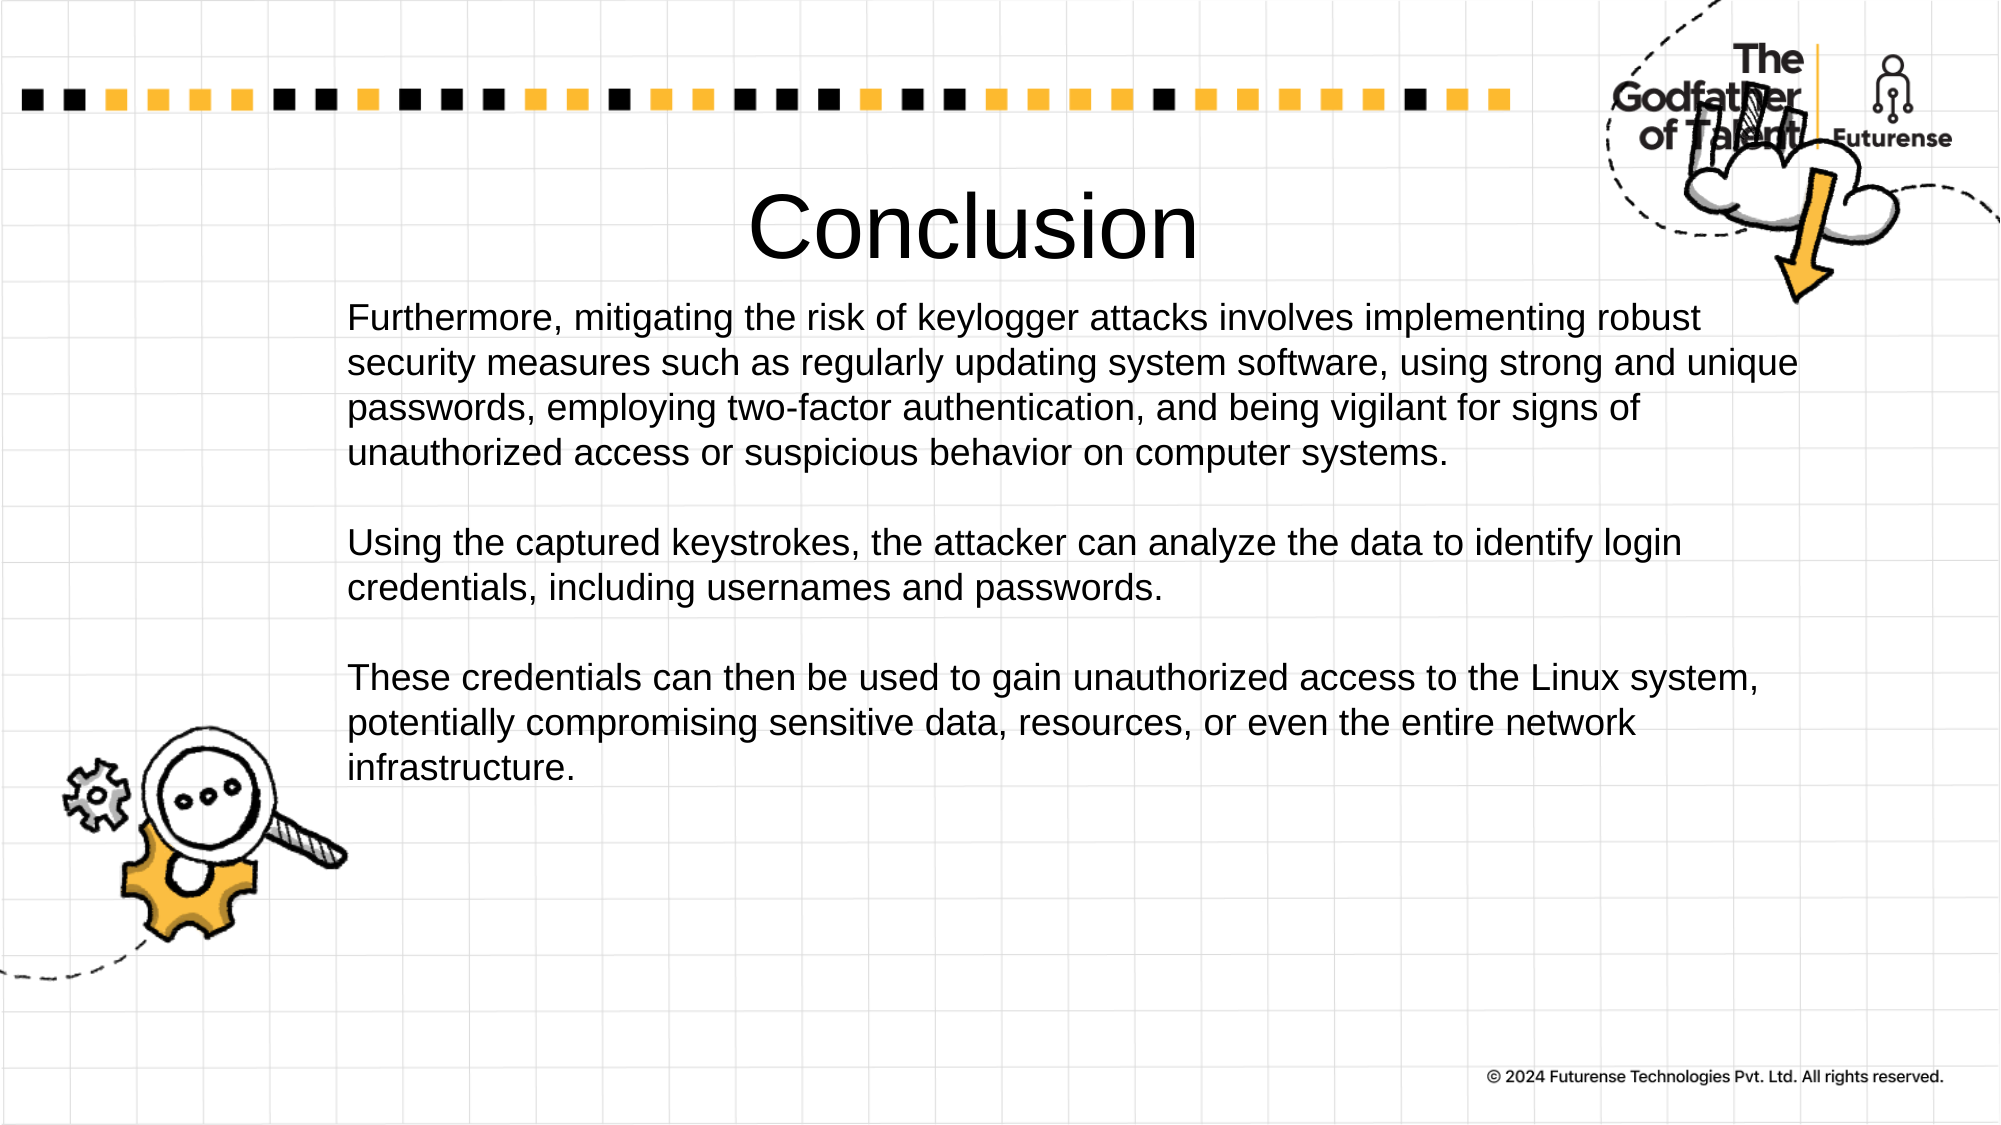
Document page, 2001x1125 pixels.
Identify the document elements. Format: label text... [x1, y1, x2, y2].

text_box Furthermore, mitigating the risk of keylogger attacks involves implementing robust security measures such as regularly updating system software, using strong and unique passwords, employing two-factor authentication, and being vigilant for signs of unauthorized access or suspicious behavior on computer systems. Using the captured keystrokes, the attacker can analyze the data to identify login credentials, including usernames and passwords. These credentials can then be used to gain unauthorized access to the Linux system, potentially compromising sensitive data, resources, or even the entire network infrastructure. [332, 285, 1851, 886]
picture [0, 0, 2001, 1125]
title Conclusion [357, 119, 1592, 285]
